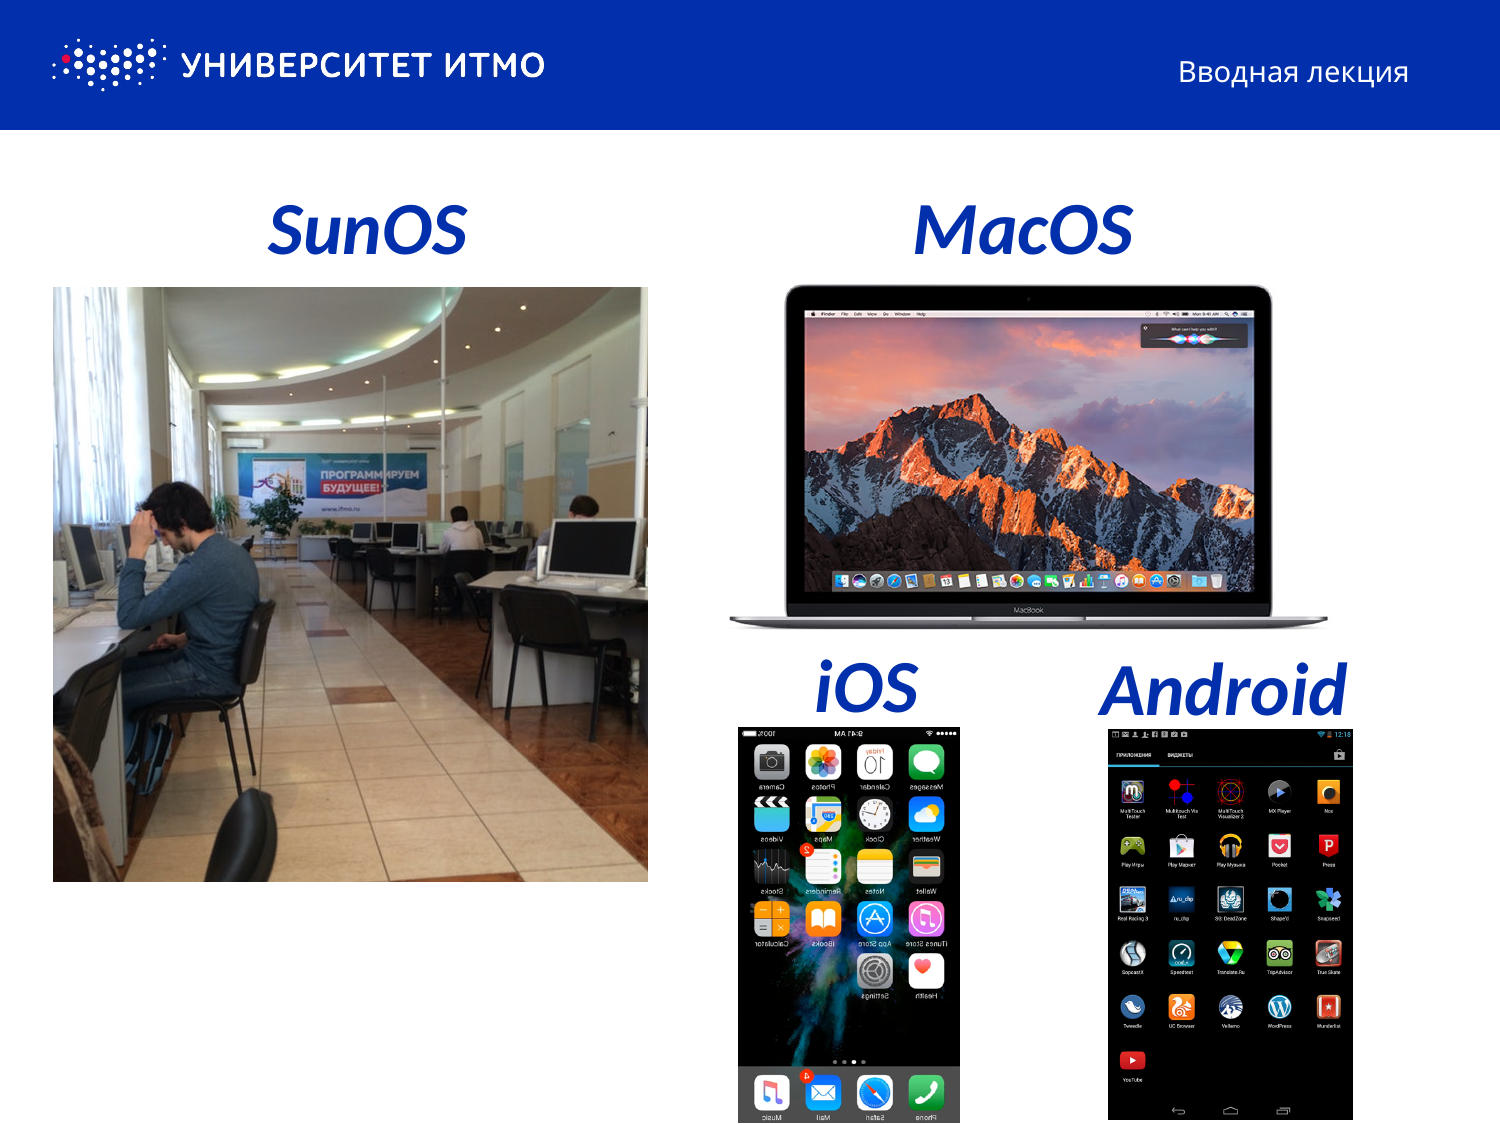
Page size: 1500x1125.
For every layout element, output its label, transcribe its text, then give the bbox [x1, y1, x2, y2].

text_box iOS [652, 629, 907, 735]
picture [0, 0, 596, 130]
picture [737, 727, 961, 1123]
picture [1108, 728, 1353, 1120]
picture [52, 286, 648, 882]
text_box Android [907, 633, 1500, 739]
text_box MacOS [706, 172, 1341, 265]
footer Вводная лекция [661, 40, 1425, 101]
text_box SunOS [50, 172, 686, 278]
picture [706, 266, 1353, 646]
